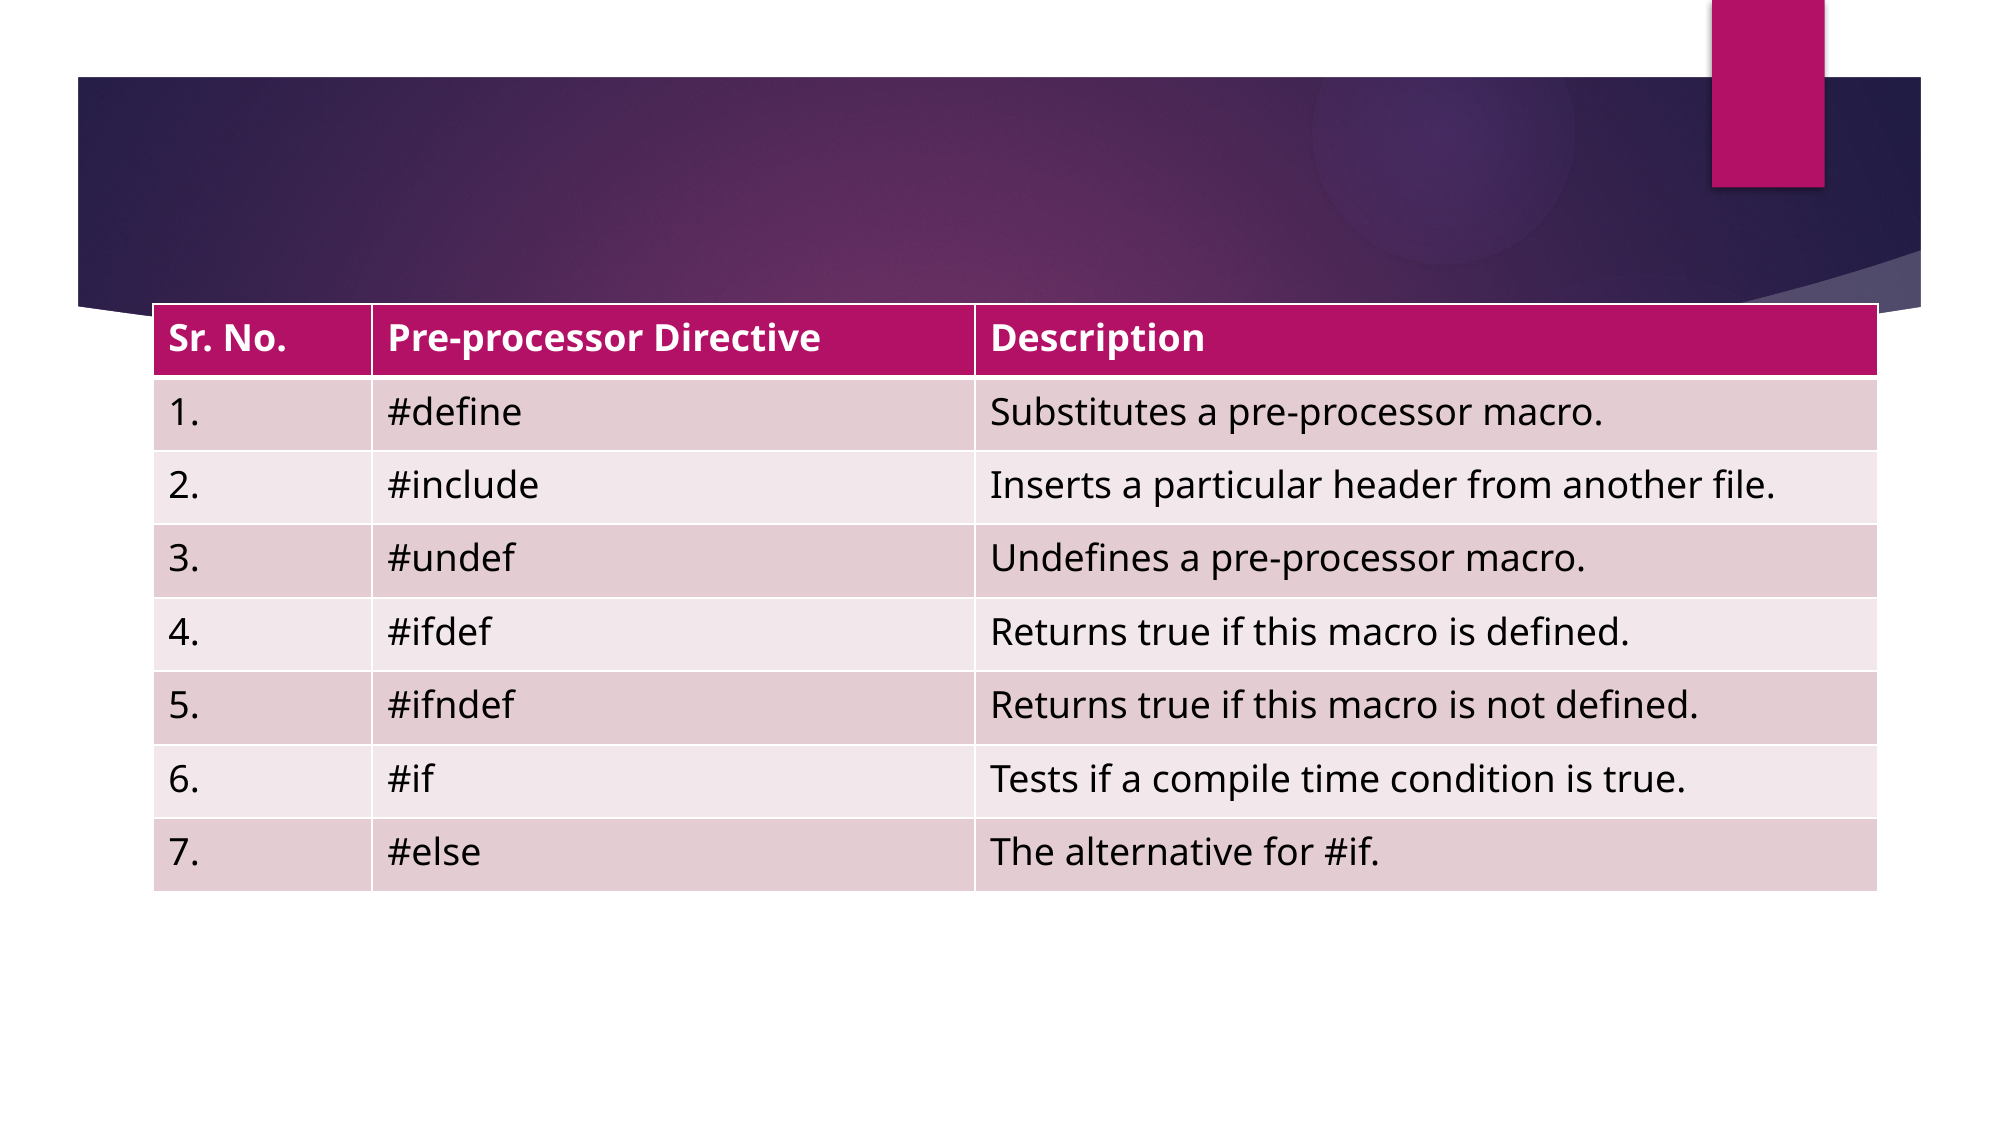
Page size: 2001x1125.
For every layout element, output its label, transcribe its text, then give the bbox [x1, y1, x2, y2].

table_cell 6. [154, 746, 371, 817]
table_cell Substitutes a pre-processor macro. [976, 380, 1877, 450]
table_cell 4. [154, 599, 371, 670]
table_cell #undef [373, 525, 974, 597]
table_header Sr. No. [154, 305, 371, 375]
table_cell 7. [154, 819, 371, 891]
table_cell #ifndef [373, 672, 974, 744]
table_cell 3. [154, 525, 371, 597]
table_cell The alternative for #if. [976, 819, 1877, 891]
table_cell Tests if a compile time condition is true. [976, 746, 1877, 817]
table_cell Inserts a particular header from another file. [976, 452, 1877, 523]
table_header Description [976, 305, 1877, 375]
table_cell #ifdef [373, 599, 974, 670]
table_cell Undefines a pre-processor macro. [976, 525, 1877, 597]
table_header Pre-processor Directive [373, 305, 974, 375]
table_cell #if [373, 746, 974, 817]
table_cell Returns true if this macro is not defined. [976, 672, 1877, 744]
table_cell Returns true if this macro is defined. [976, 599, 1877, 670]
table_cell #include [373, 452, 974, 523]
table_cell 5. [154, 672, 371, 744]
table_cell #else [373, 819, 974, 891]
table_cell #define [373, 380, 974, 450]
table_cell 2. [154, 452, 371, 523]
table_cell 1. [154, 380, 371, 450]
